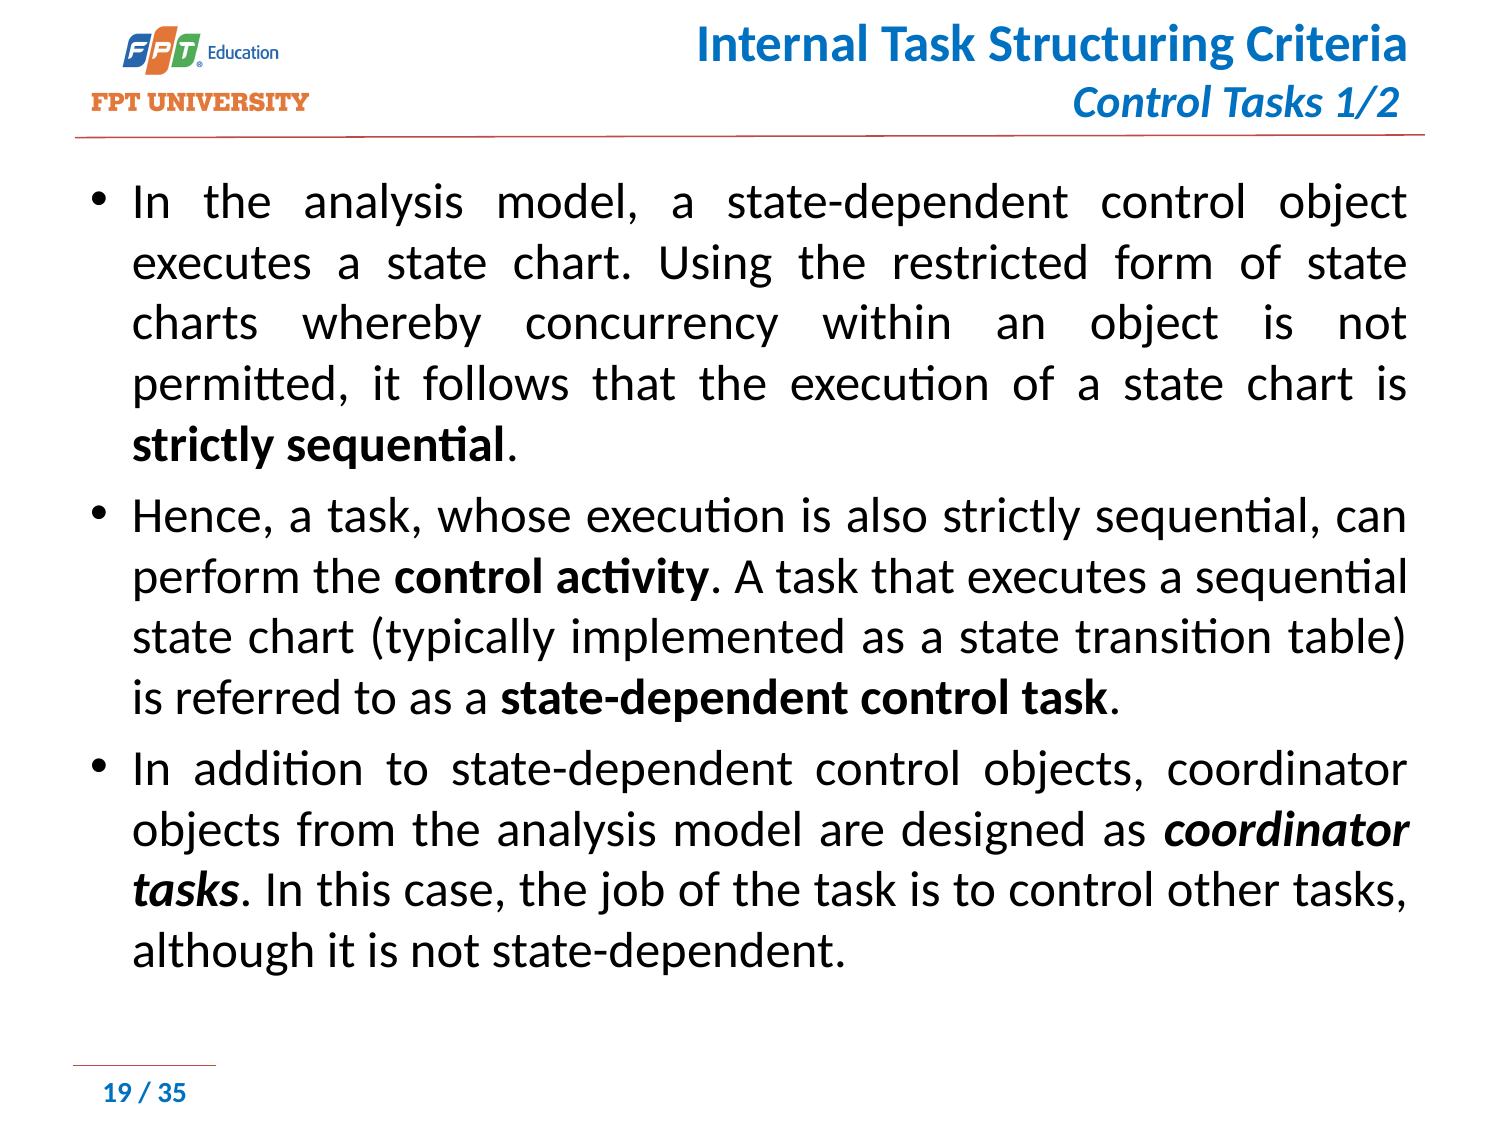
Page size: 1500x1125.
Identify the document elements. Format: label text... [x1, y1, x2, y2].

title Internal Task Structuring Criteria Control Tasks 1/2 [315, 0, 1425, 135]
picture [77, 2, 315, 133]
list In the analysis model, a state-dependent control object executes a state chart. Using the restricted form of state charts whereby concurrency within an object is not permitted, it follows that the execution of a state chart is strictly sequential. Hence, a task, whose execution is also strictly sequential, can perform the control activity. A task that executes a sequential state chart (typically implemented as a state transition table) is referred to as a state-dependent control task. In addition to state-dependent control objects, coordinator objects from the analysis model are designed as coordinator tasks. In this case, the job of the task is to control other tasks, although it is not state-dependent. [75, 160, 1425, 1047]
